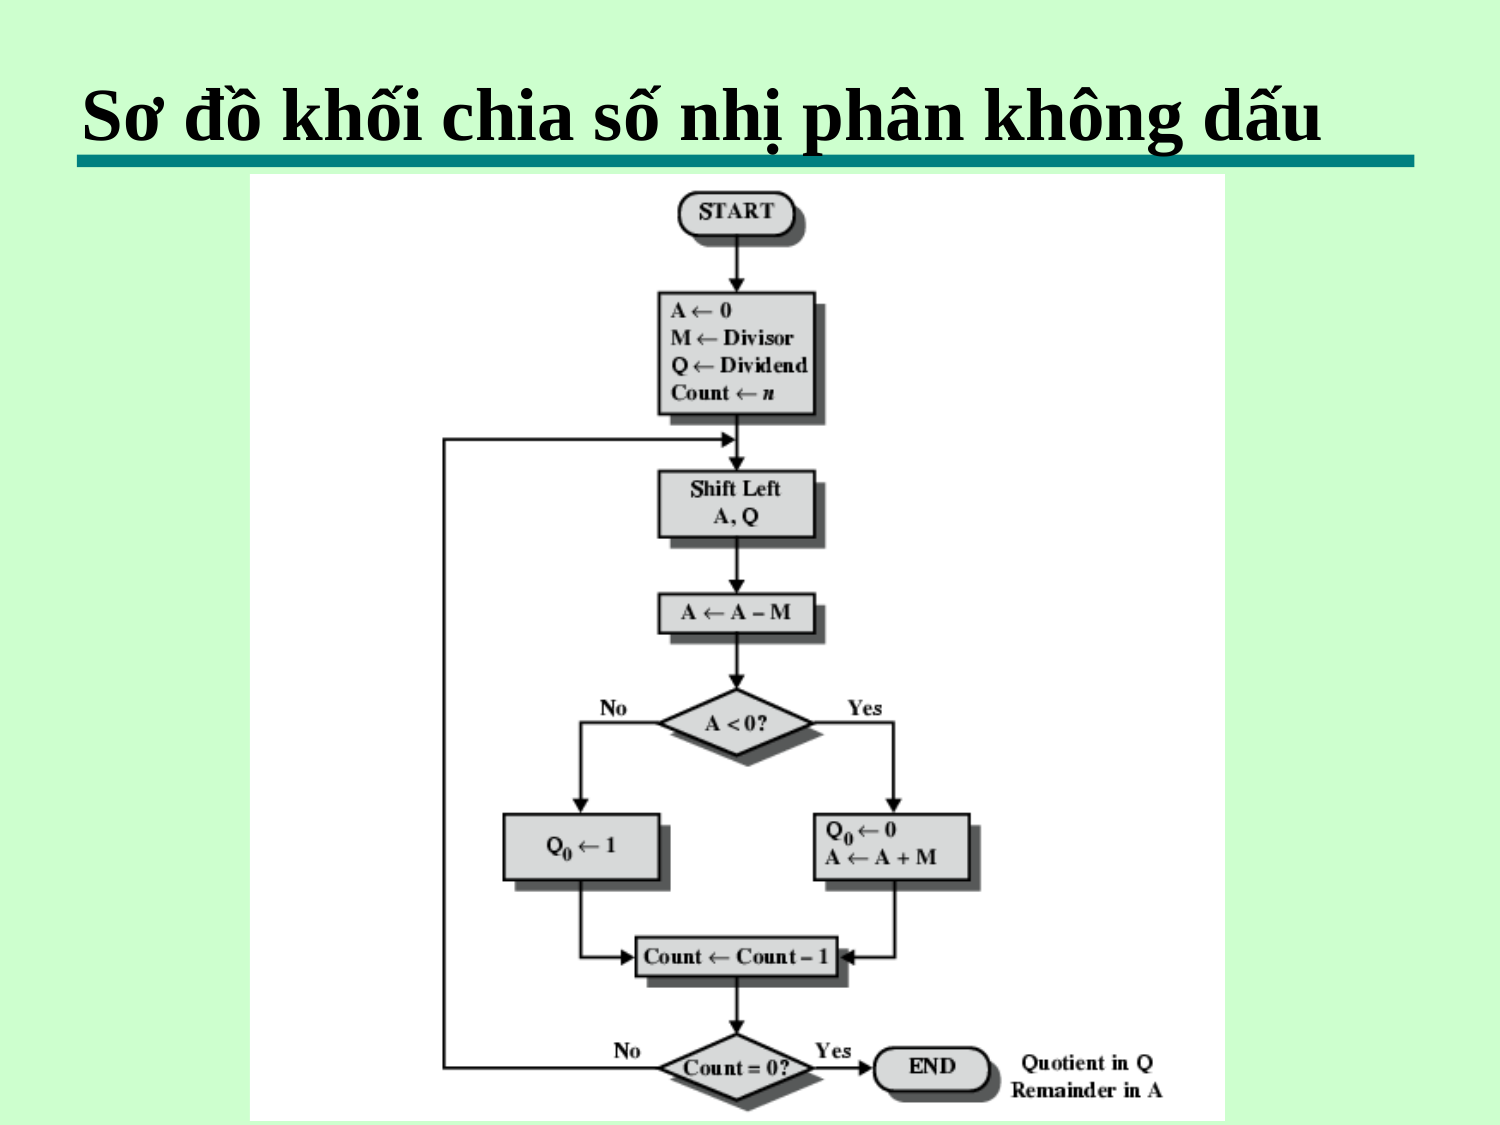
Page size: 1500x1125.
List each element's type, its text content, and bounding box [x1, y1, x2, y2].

picture [249, 174, 1225, 1121]
title Sơ đồ khối chia số nhị phân không dấu [66, 24, 1413, 163]
